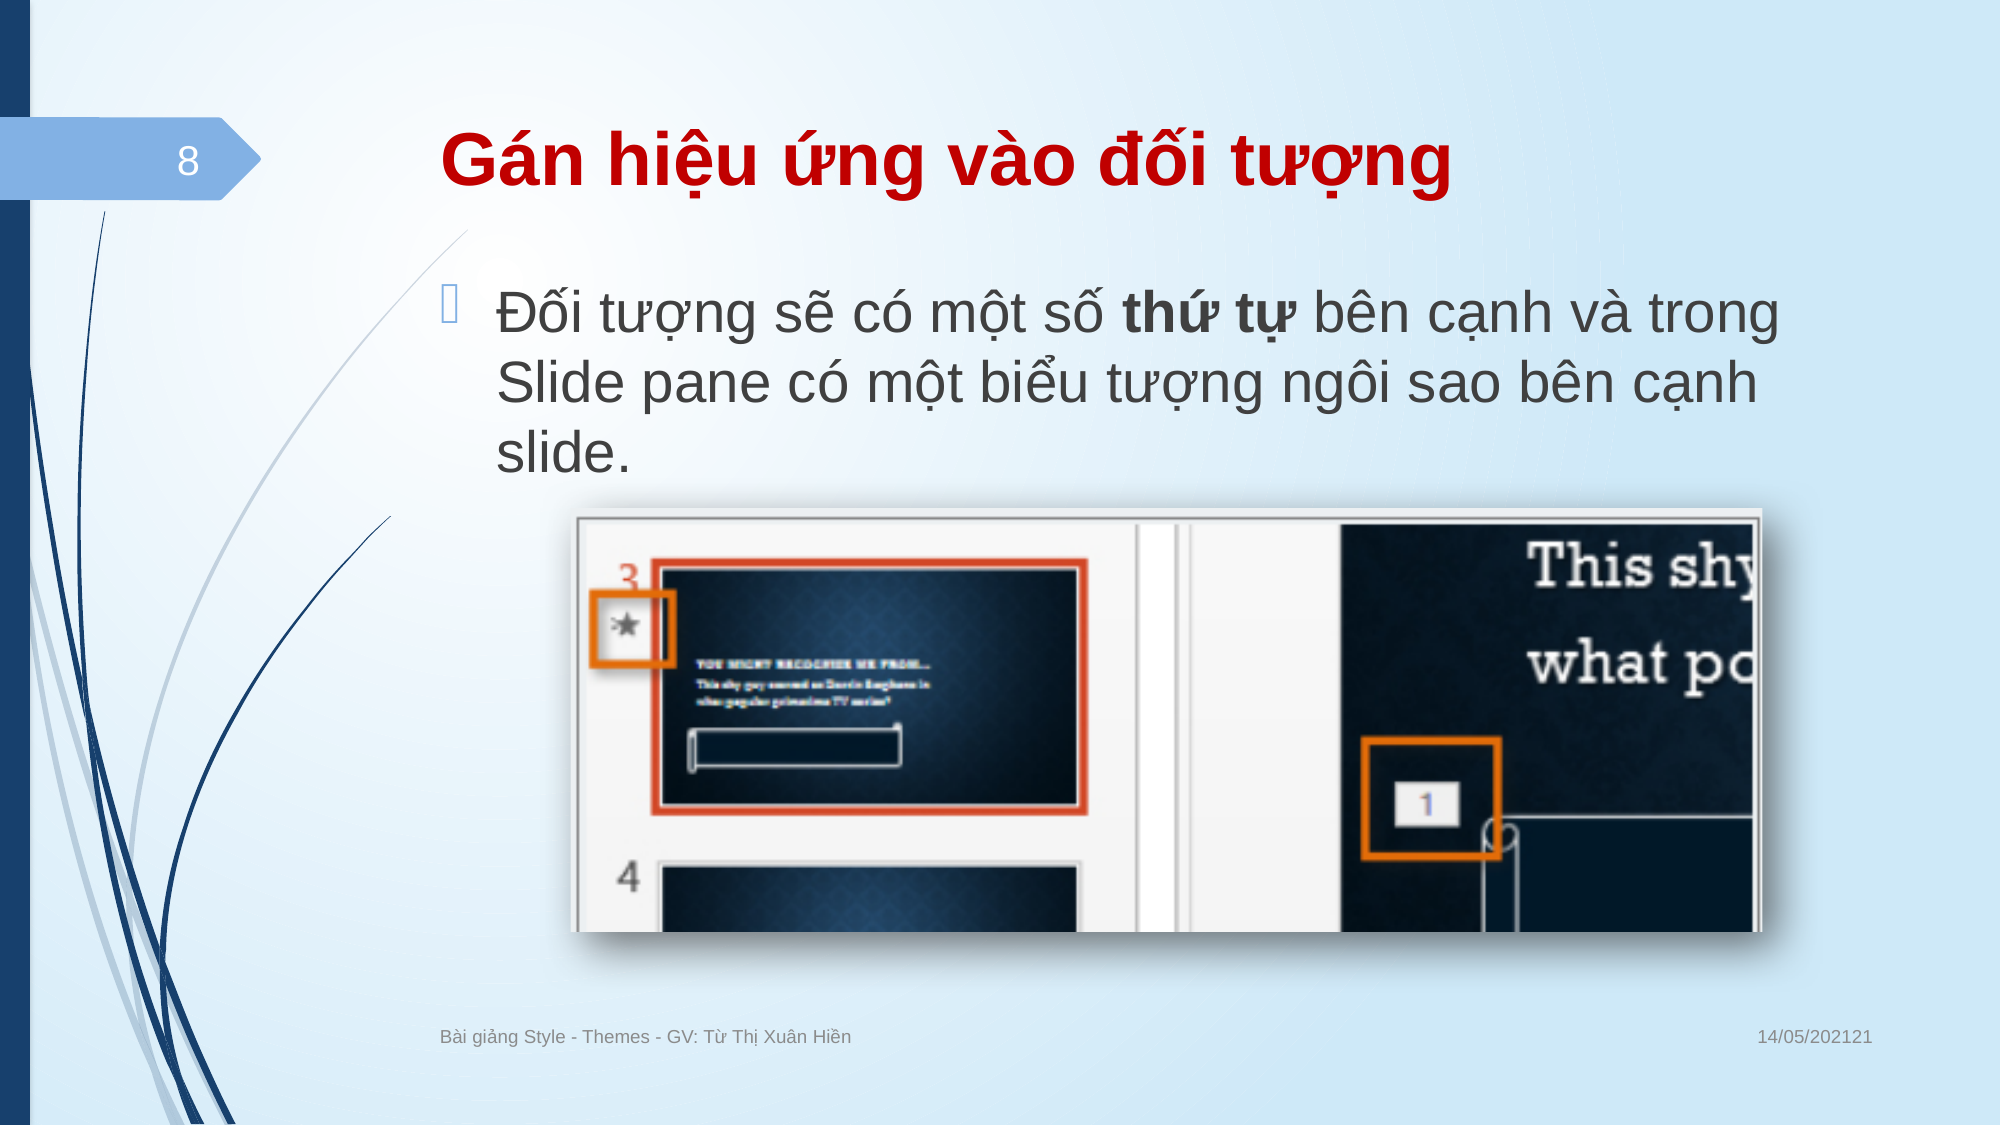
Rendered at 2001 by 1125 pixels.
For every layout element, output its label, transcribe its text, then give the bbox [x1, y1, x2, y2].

title Gán hiệu ứng vào đối tượng [425, 102, 1888, 238]
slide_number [1699, 1005, 1888, 1067]
slide_number 8 [87, 129, 216, 190]
footer Bài giảng Style - Themes - GV: Từ Thị Xuân Hiền [424, 1006, 1675, 1067]
list Đối tượng sẽ có một số thứ tự bên cạnh và trong Slide pane có một biểu tượng ngôi sao bên cạnh slide. [424, 266, 1888, 970]
picture [570, 508, 1763, 932]
